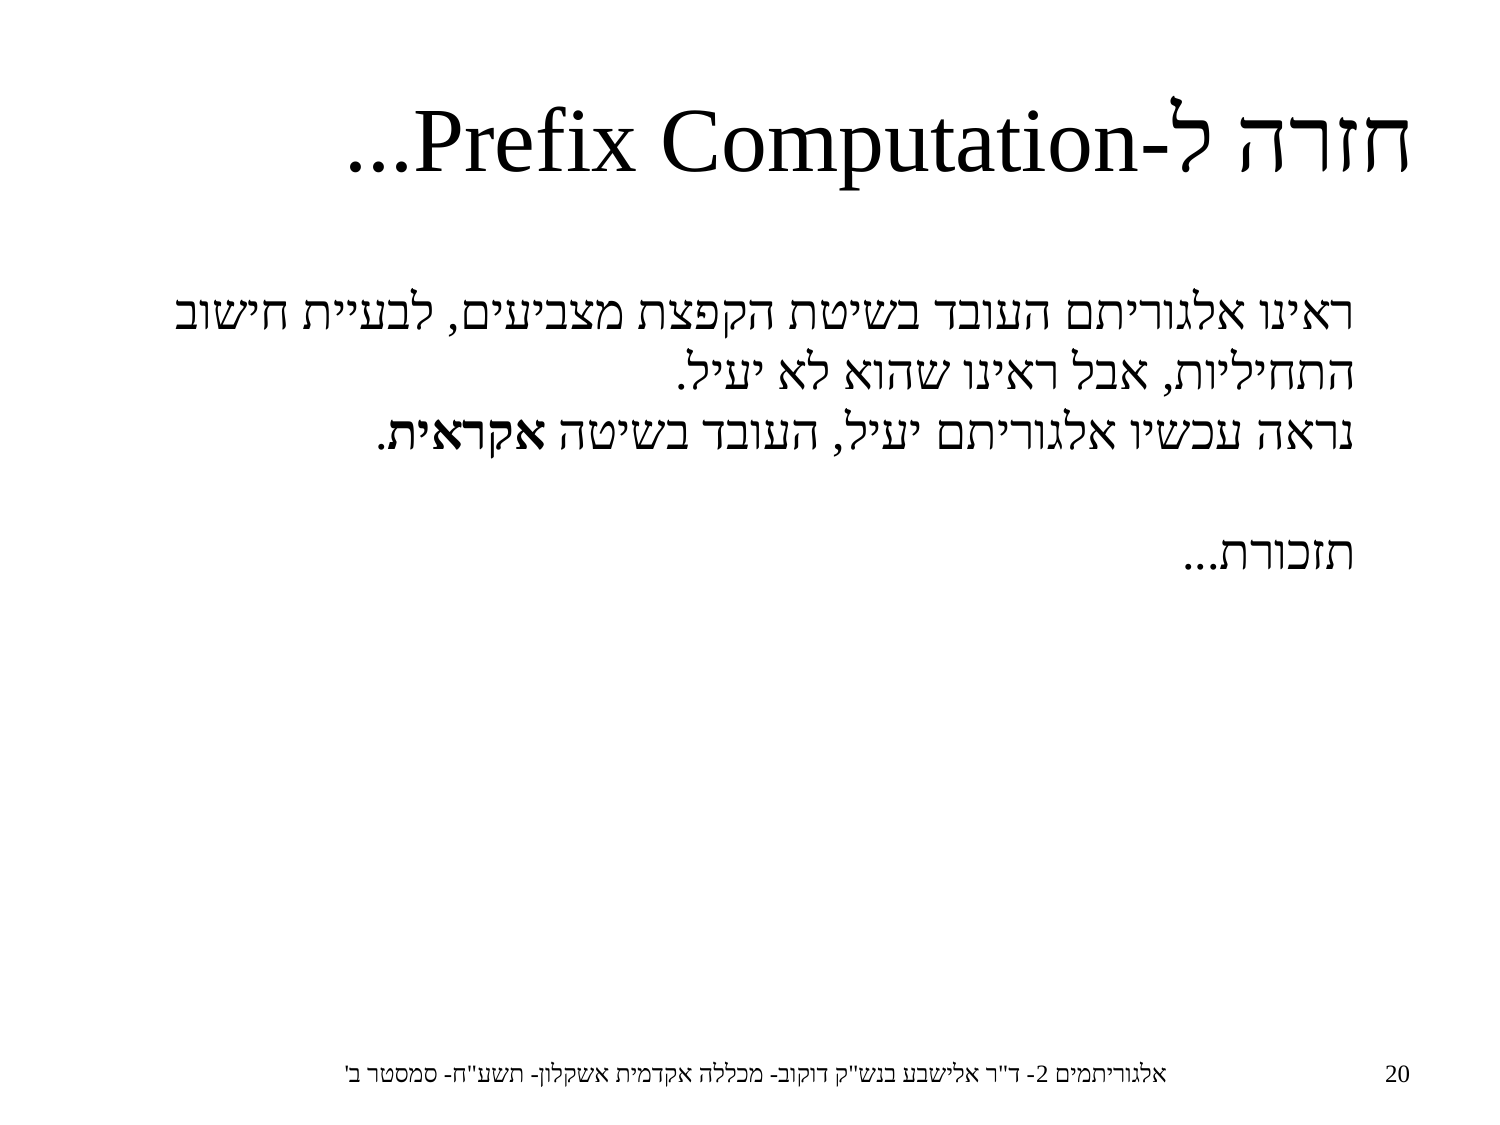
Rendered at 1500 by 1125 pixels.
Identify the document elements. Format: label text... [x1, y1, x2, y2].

footer אלגוריתמים 2- ד"ר אלישבע בנש"ק דוקוב- מכללה אקדמית אשקלון- תשע"ח- סמסטר ב' [304, 1042, 1207, 1103]
text_box חזרה ל-Prefix Computation... [58, 46, 1430, 222]
slide_number 20 [1207, 1042, 1425, 1103]
text_box ראינו אלגוריתם העובד בשיטת הקפצת מצביעים, לבעיית חישוב התחיליות, אבל ראינו שהוא לא יעיל. נראה עכשיו אלגוריתם יעיל, העובד בשיטה אקראית. תזכורת... [81, 271, 1371, 587]
